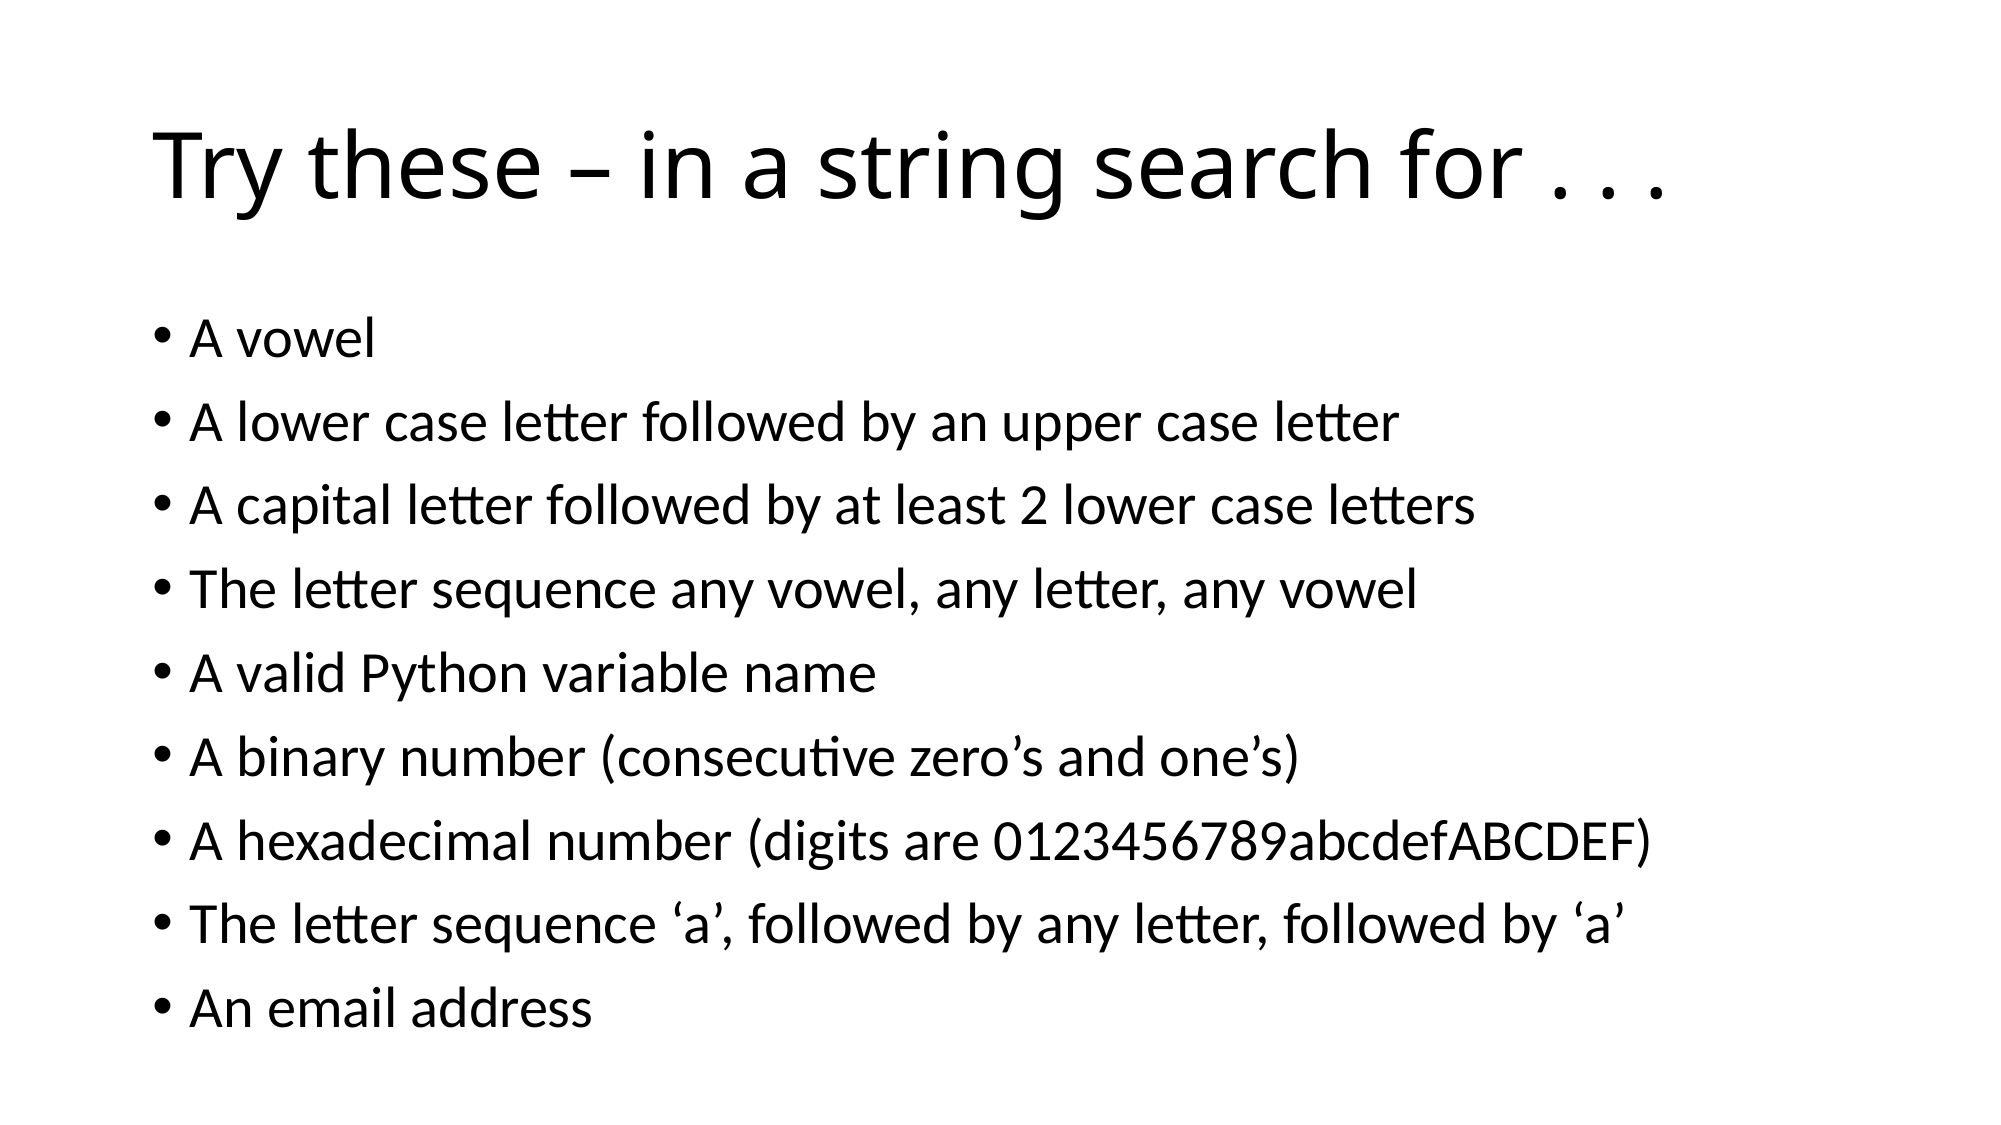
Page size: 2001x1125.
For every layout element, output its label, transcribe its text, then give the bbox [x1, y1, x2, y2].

title Try these – in a string search for . . . [137, 59, 1863, 278]
list A vowel A lower case letter followed by an upper case letter A capital letter followed by at least 2 lower case letters The letter sequence any vowel, any letter, any vowel A valid Python variable name A binary number (consecutive zero’s and one’s) A hexadecimal number (digits are 0123456789abcdefABCDEF) The letter sequence ‘a’, followed by any letter, followed by ‘a’ An email address [137, 299, 1863, 1094]
